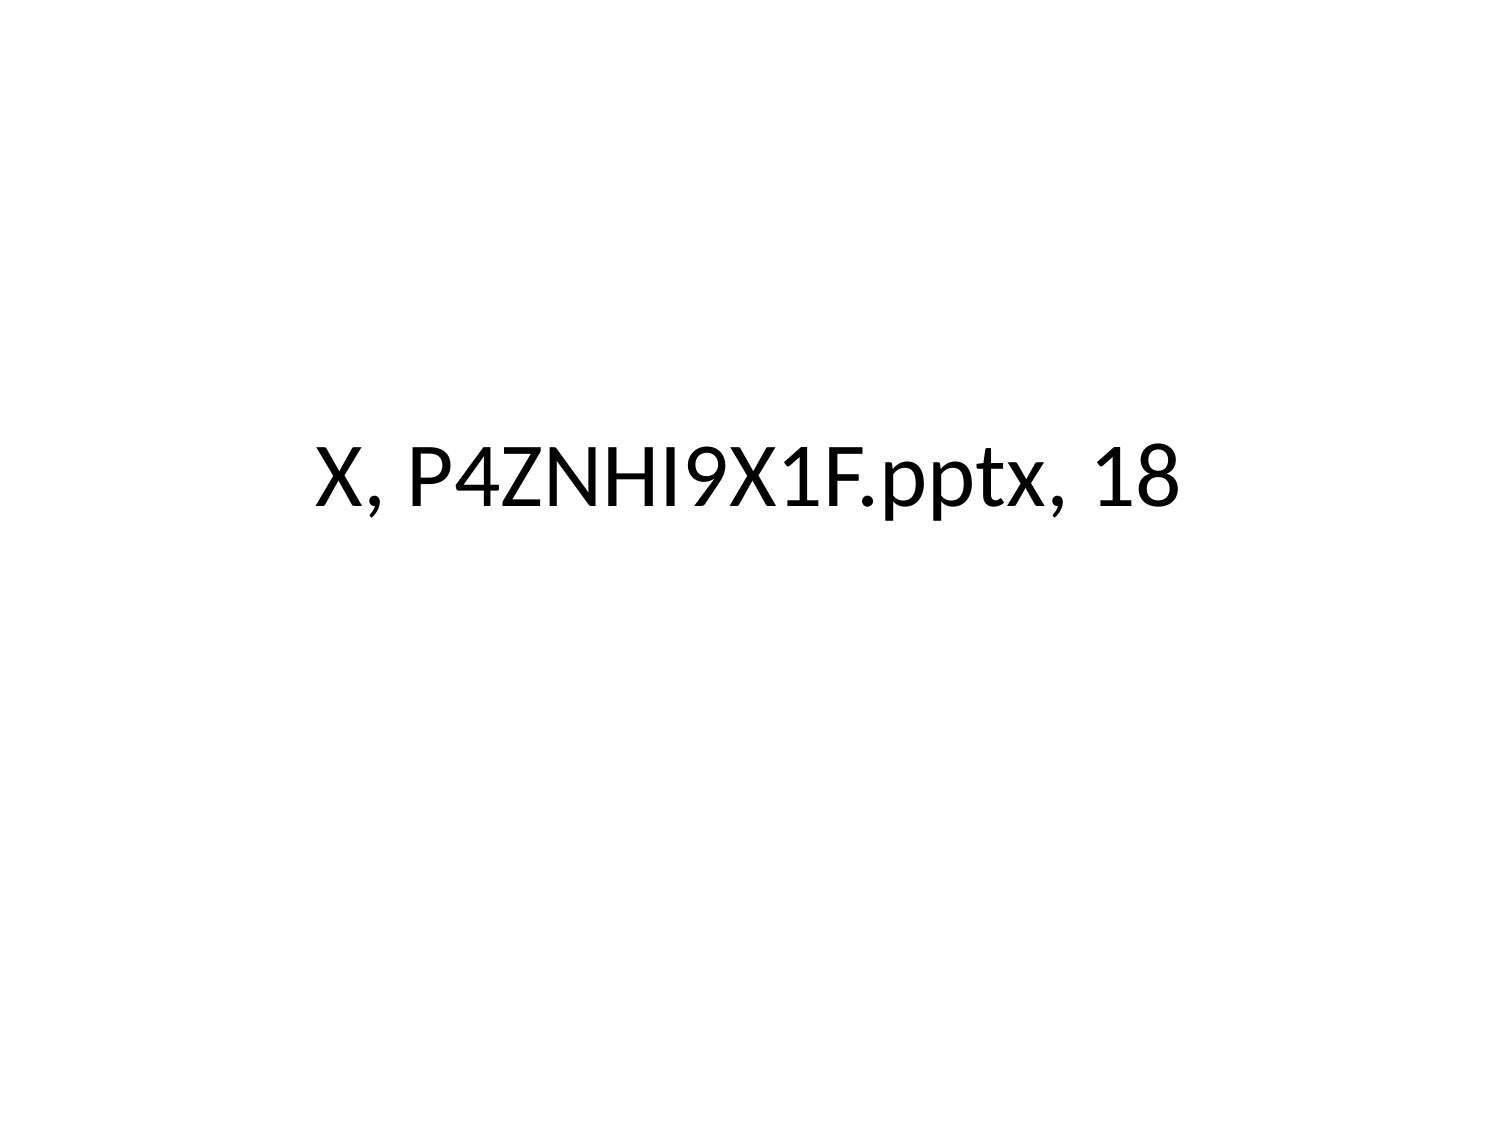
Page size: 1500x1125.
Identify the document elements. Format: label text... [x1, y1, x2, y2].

title X, P4ZNHI9X1F.pptx, 18 [112, 349, 1388, 591]
